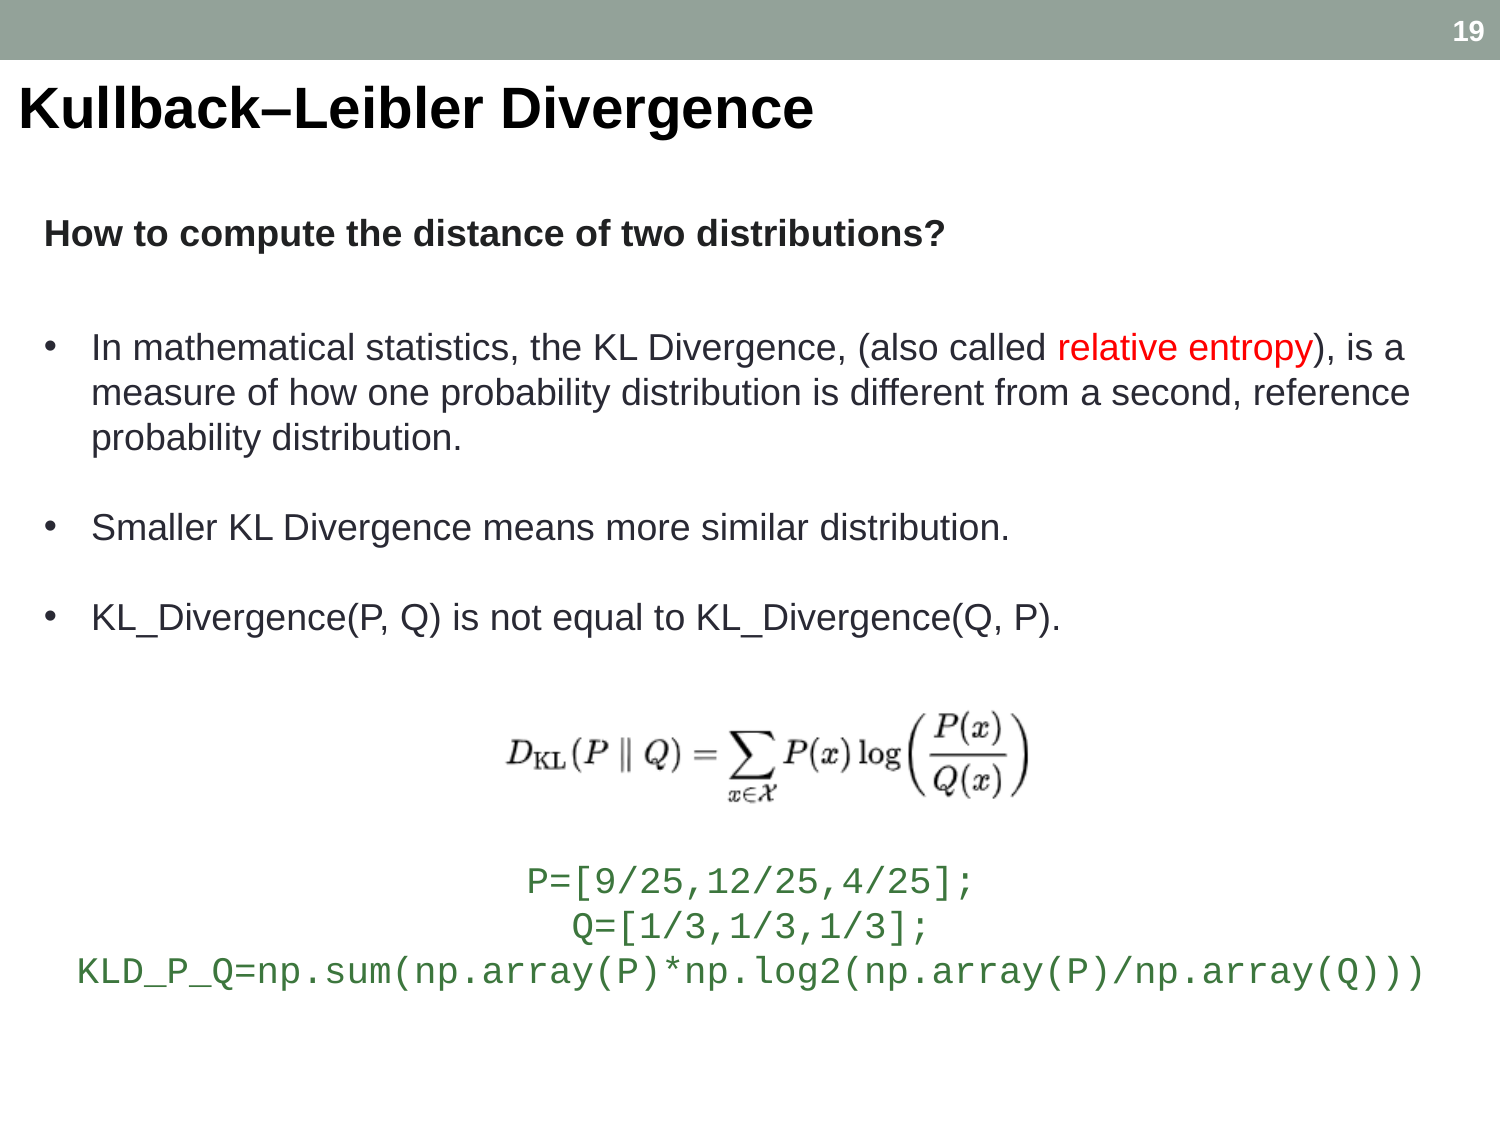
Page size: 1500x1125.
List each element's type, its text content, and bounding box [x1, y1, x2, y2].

text_box In mathematical statistics, the KL Divergence, (also called relative entropy), is a measure of how one probability distribution is different from a second, reference probability distribution. Smaller KL Divergence means more similar distribution. KL_Divergence(P, Q) is not equal to KL_Divergence(Q, P). [29, 315, 1450, 646]
text_box Kullback–Leibler Divergence [3, 62, 1500, 175]
text_box How to compute the distance of two distributions? [29, 201, 1450, 262]
picture [479, 696, 1037, 815]
slide_number 19 [1325, 3, 1500, 57]
text_box P=[9/25,12/25,4/25]; Q=[1/3,1/3,1/3]; KLD_P_Q=np.sum(np.array(P)*np.log2(np.array(P)/np.array(Q))) [3, 848, 1500, 999]
